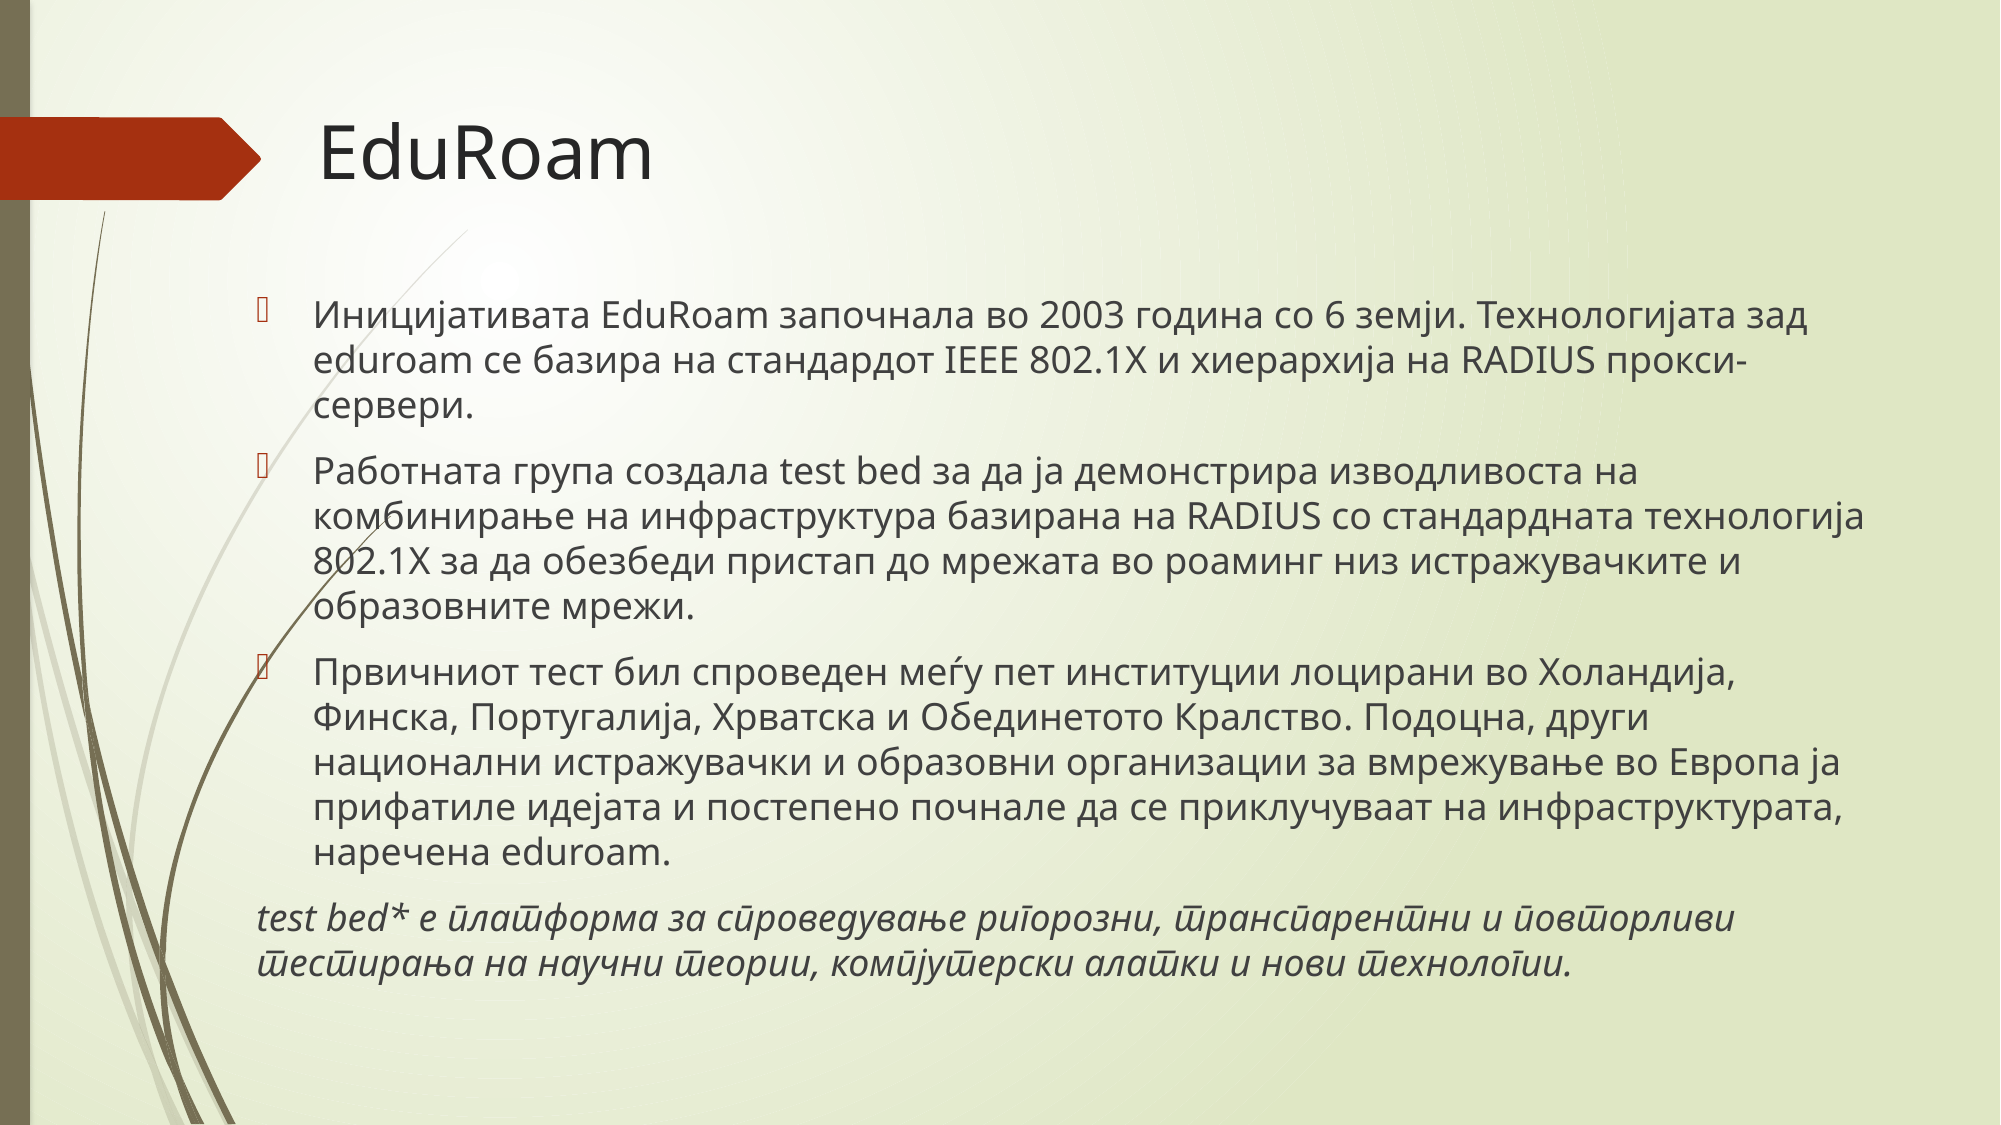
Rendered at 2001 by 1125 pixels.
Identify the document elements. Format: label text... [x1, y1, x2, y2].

title EduRoam [302, 96, 933, 225]
list Иницијативата EduRoam започнала во 2003 година со 6 земји. Технологијата зад eduroam се базира на стандардот IEEE 802.1X и хиерархија на RADIUS прокси-сервери. Работната група создала test bed за да ја демонстрира изводливоста на комбинирање на инфраструктура базирана на RADIUS со стандардната технологија 802.1X за да обезбеди пристап до мрежата во роаминг низ истражувачките и образовните мрежи. Првичниот тест бил спроведен меѓу пет институции лоцирани во Холандија, Финска, Португалија, Хрватска и Обединетото Кралство. Подоцна, други национални истражувачки и образовни организации за вмрежување во Европа ја прифатиле идејата и постепено почнале да се приклучуваат на инфраструктурата, наречена eduroam. test bed* е платформа за спроведување ригорозни, транспарентни и повторливи тестирања на научни теории, компјутерски алатки и нови технологии. [241, 283, 1888, 1089]
